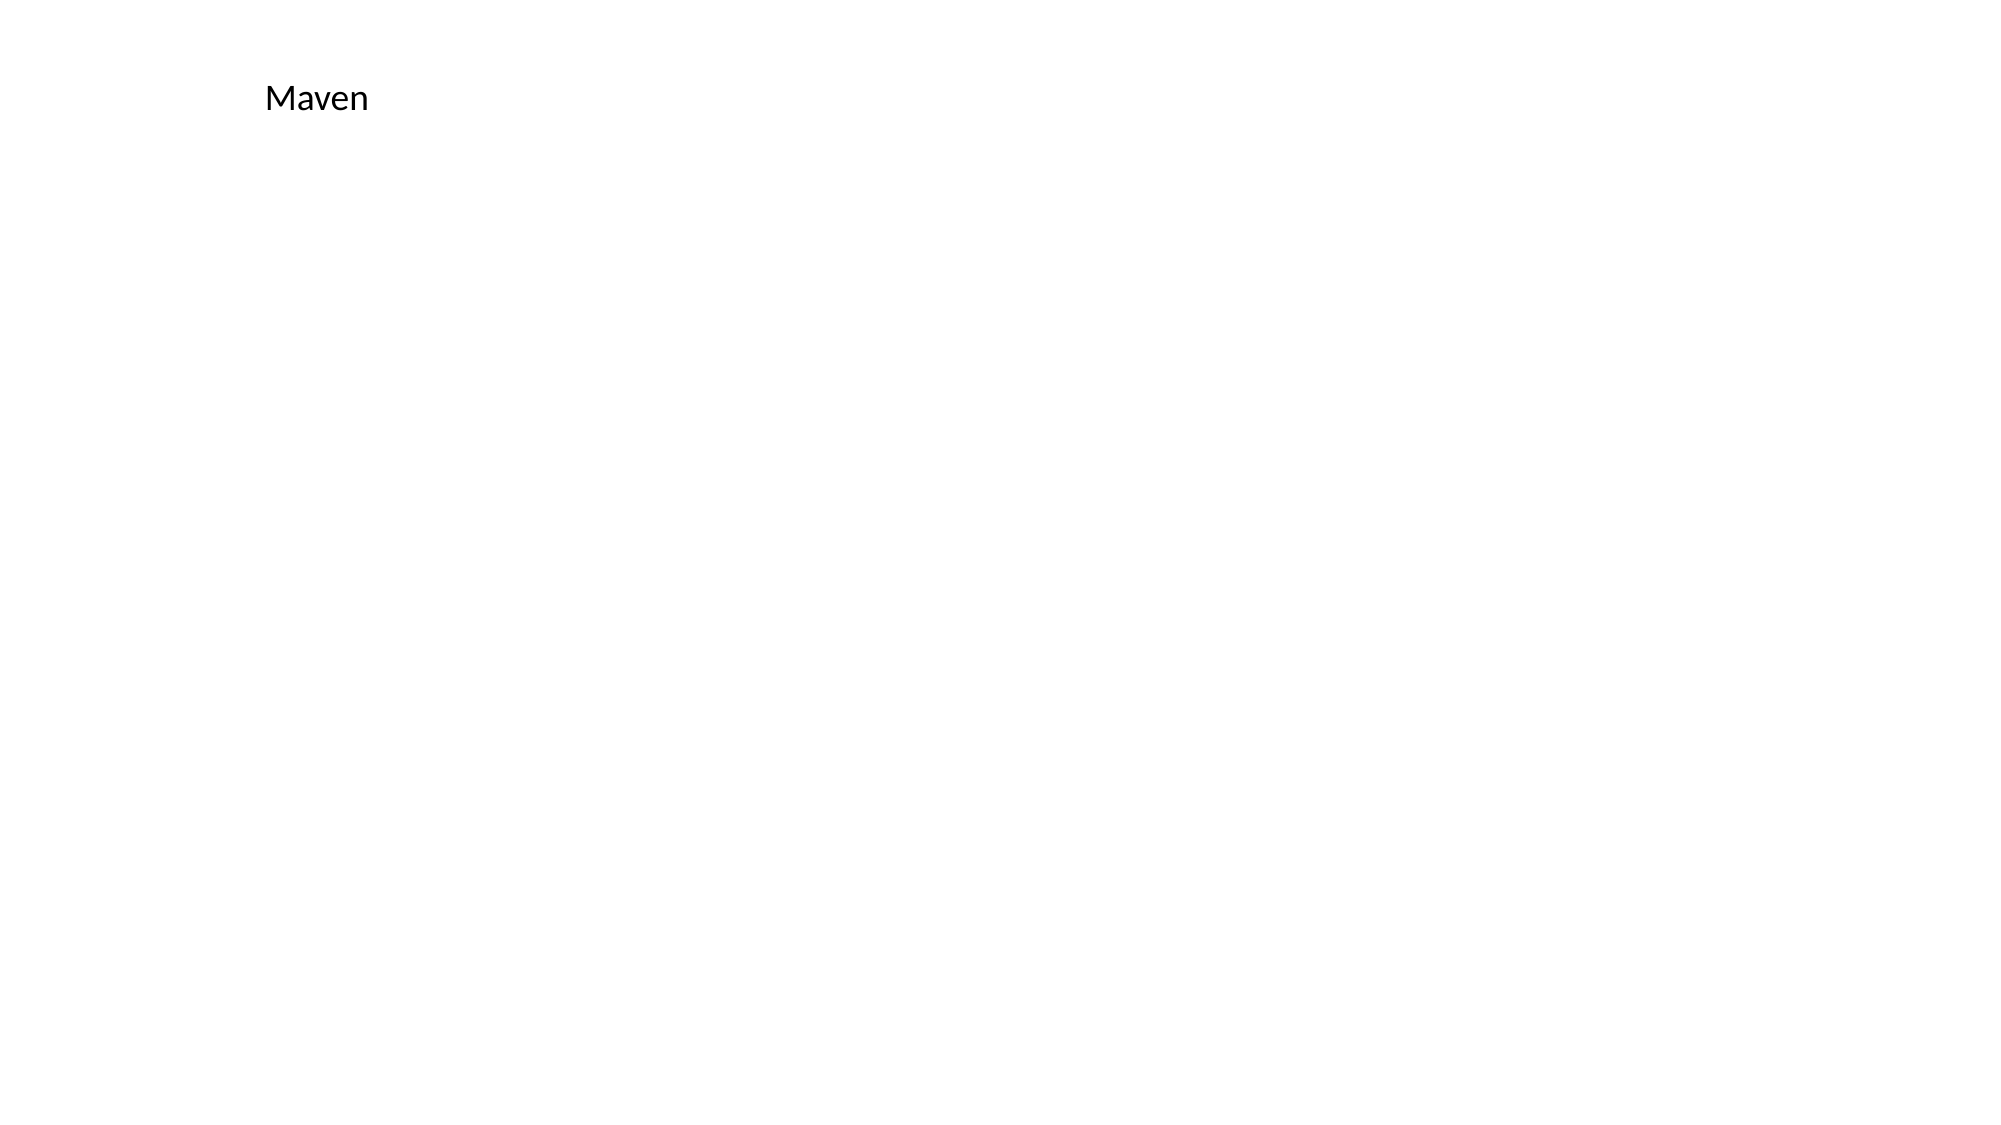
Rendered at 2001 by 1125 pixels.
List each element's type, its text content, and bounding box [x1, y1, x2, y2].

subtitle Maven [249, 70, 1750, 1077]
